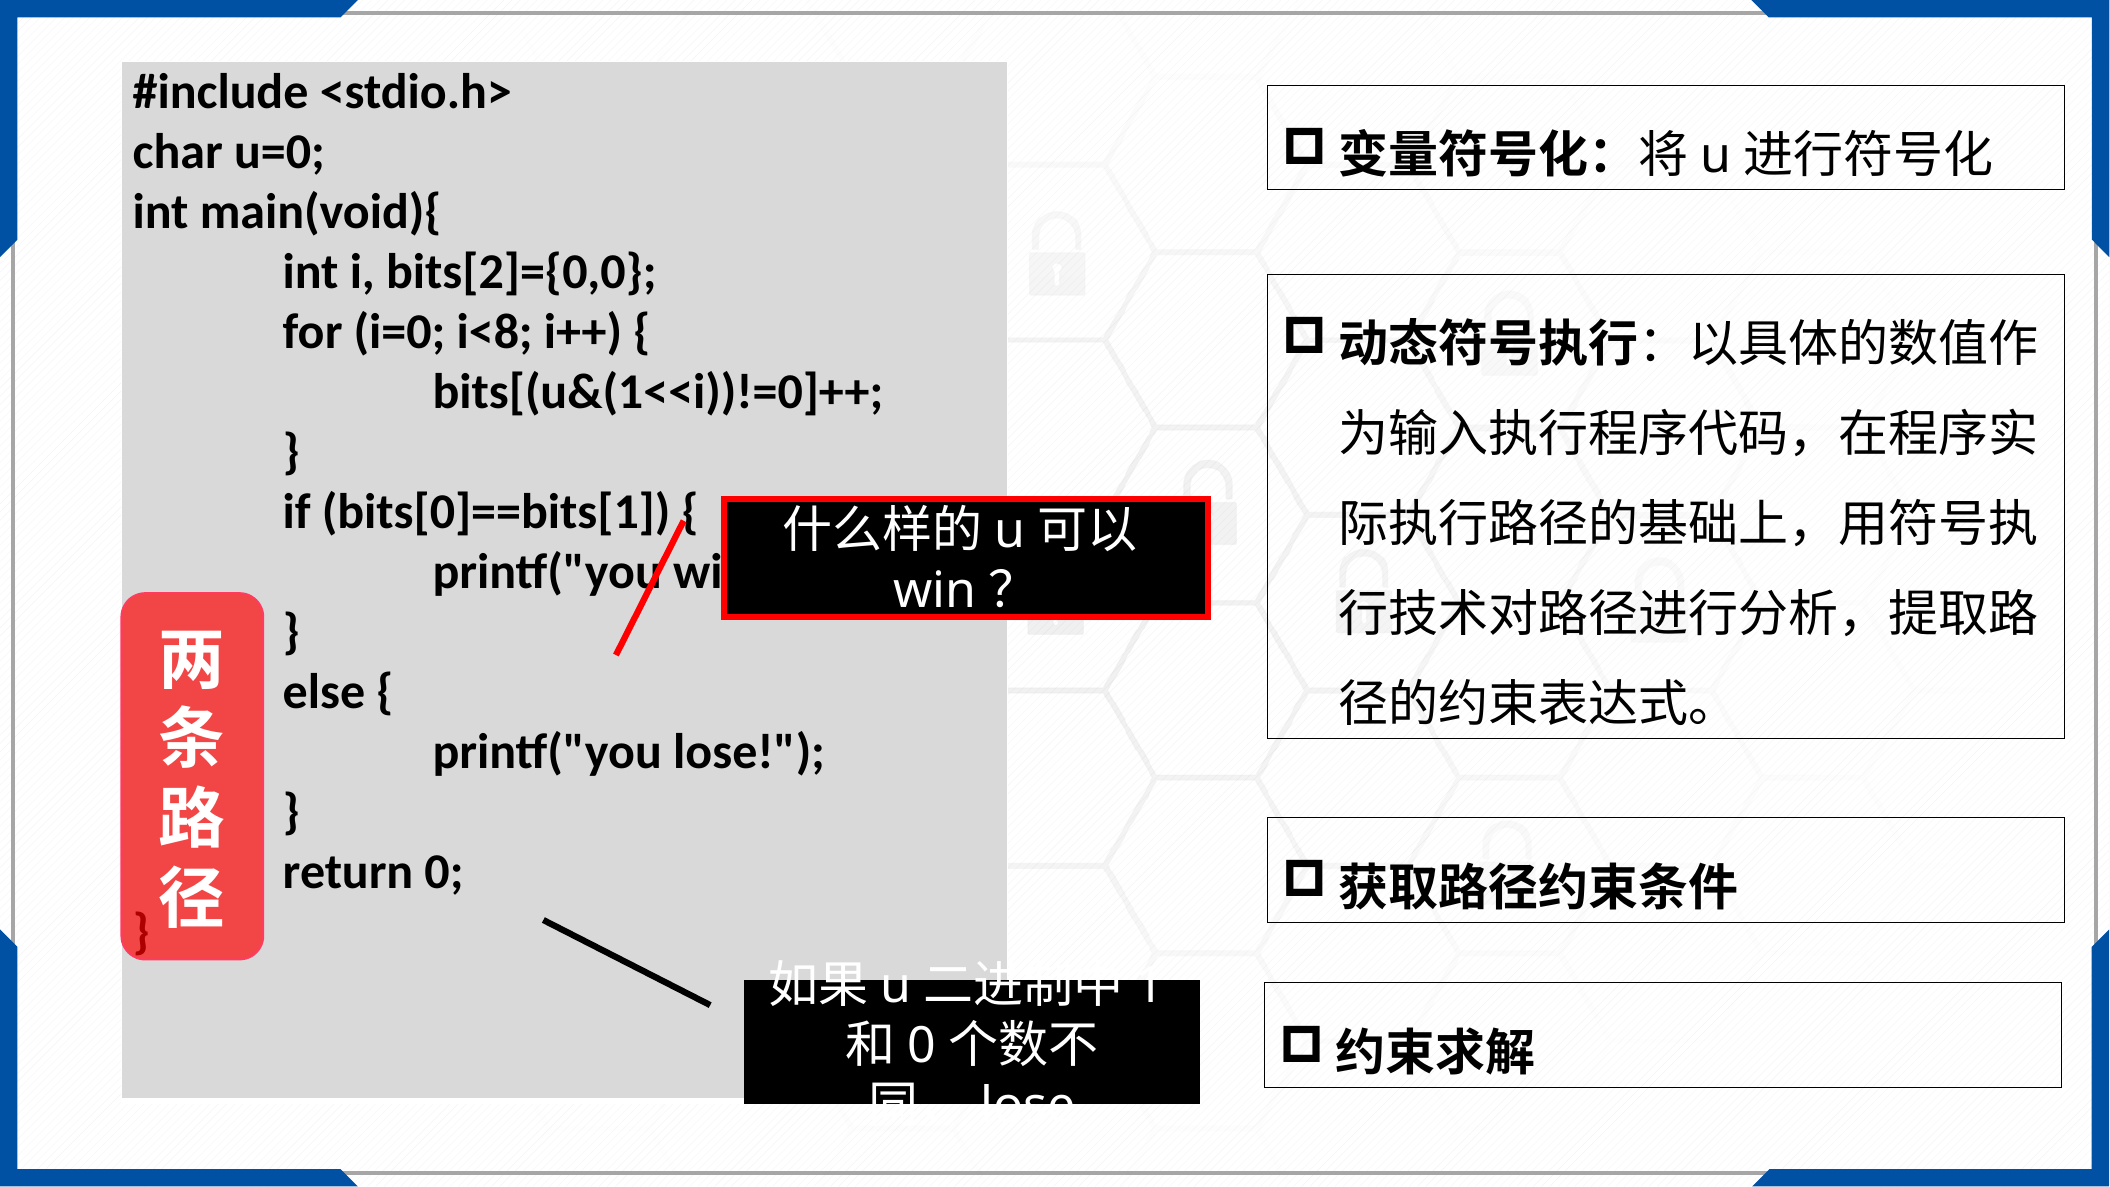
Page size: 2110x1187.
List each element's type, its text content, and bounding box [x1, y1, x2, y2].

text_box 变量符号化：将u进行符号化 [1267, 85, 2065, 190]
text_box 两 条 路 径 [120, 592, 265, 961]
text_box 如果u二进制中1和0个数不同，lose [542, 919, 711, 1007]
table_header #include <stdio.h> char u=0; int main(void){ int i, bits[2]={0,0}; for (i=0; i<8; i++) { bits[(u&(1<<i))!=0]++; } if (bits[0]==bits[1]) { printf("you win!"); } else { printf("you lose!"); } return 0; } [122, 62, 1007, 1098]
text_box 什么样的u可以win？ [615, 520, 685, 656]
text_box 约束求解 [1264, 982, 2062, 1088]
text_box 获取路径约束条件 [1267, 817, 2065, 923]
picture [80, 0, 2029, 1187]
text_box 动态符号执行：以具体的数值作为输入执行程序代码，在程序实际执行路径的基础上，用符号执行技术对路径进行分析，提取路径的约束表达式。 [1267, 274, 2065, 739]
text_box 什么样的u可以win？ [723, 498, 1209, 618]
text_box 如果u二进制中1和0个数不同，lose [747, 982, 1197, 1102]
